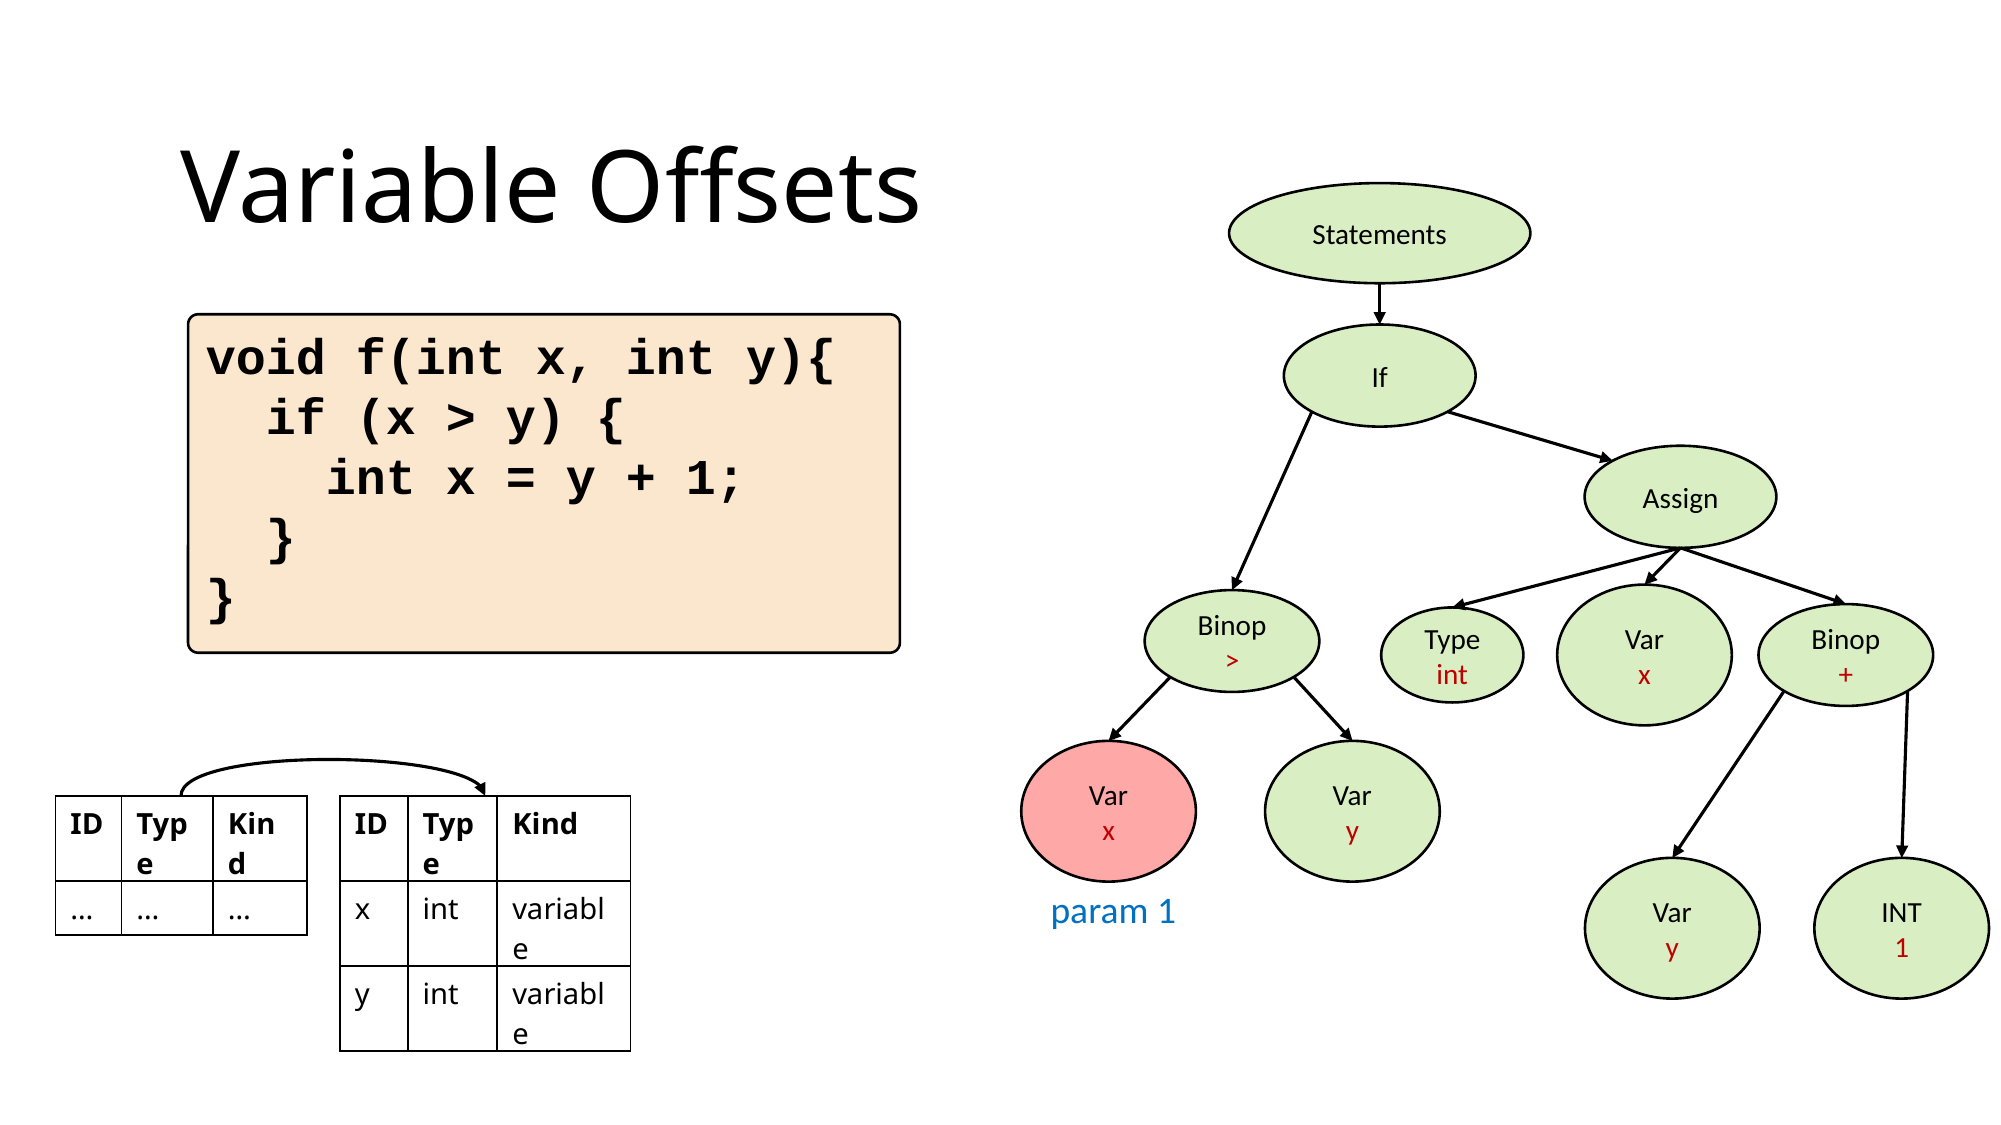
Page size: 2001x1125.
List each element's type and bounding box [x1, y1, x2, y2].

table_header [409, 797, 496, 880]
table_cell [498, 967, 630, 1050]
table_cell [214, 882, 306, 934]
table_header [341, 797, 407, 880]
table_header [214, 797, 306, 880]
table_cell [122, 882, 212, 934]
text_box [165, 114, 1991, 1000]
text_box [186, 312, 902, 949]
table_cell [341, 882, 407, 965]
table_cell [498, 882, 630, 965]
table_cell [56, 882, 121, 934]
table_header [56, 797, 121, 880]
table_header [498, 797, 630, 880]
table_cell [409, 967, 496, 1050]
table_cell [341, 967, 407, 1050]
table_cell [409, 882, 496, 965]
table_header [122, 797, 212, 880]
